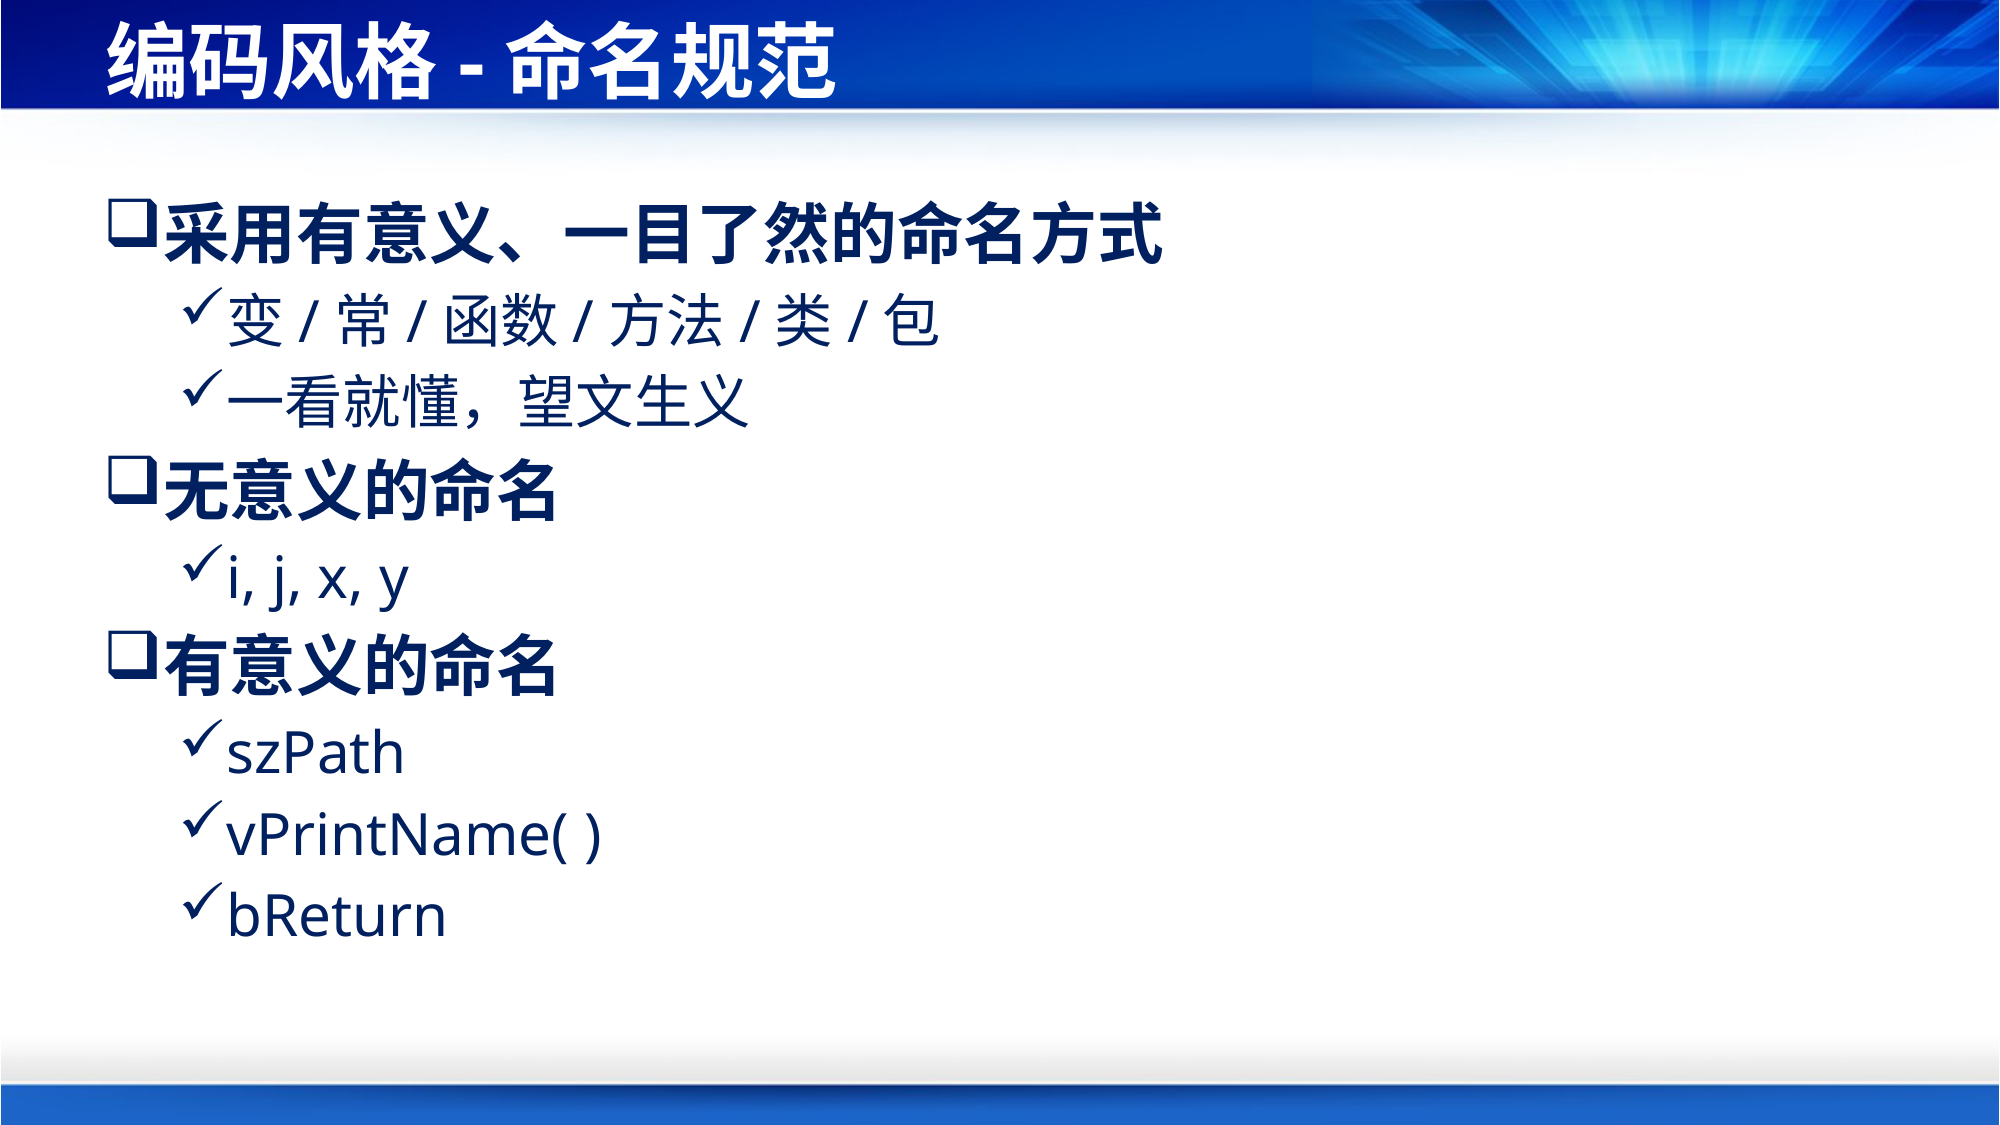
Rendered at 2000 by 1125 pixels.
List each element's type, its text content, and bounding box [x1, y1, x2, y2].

title 编码风格-命名规范 [90, 1, 1880, 118]
picture [1, 0, 1999, 1125]
list 采用有意义、一目了然的命名方式 变/常/函数/方法/类/包 一看就懂，望文生义 无意义的命名 i, j, x, y 有意义的命名 szPath vPrintName( ) bReturn [88, 184, 1880, 1012]
